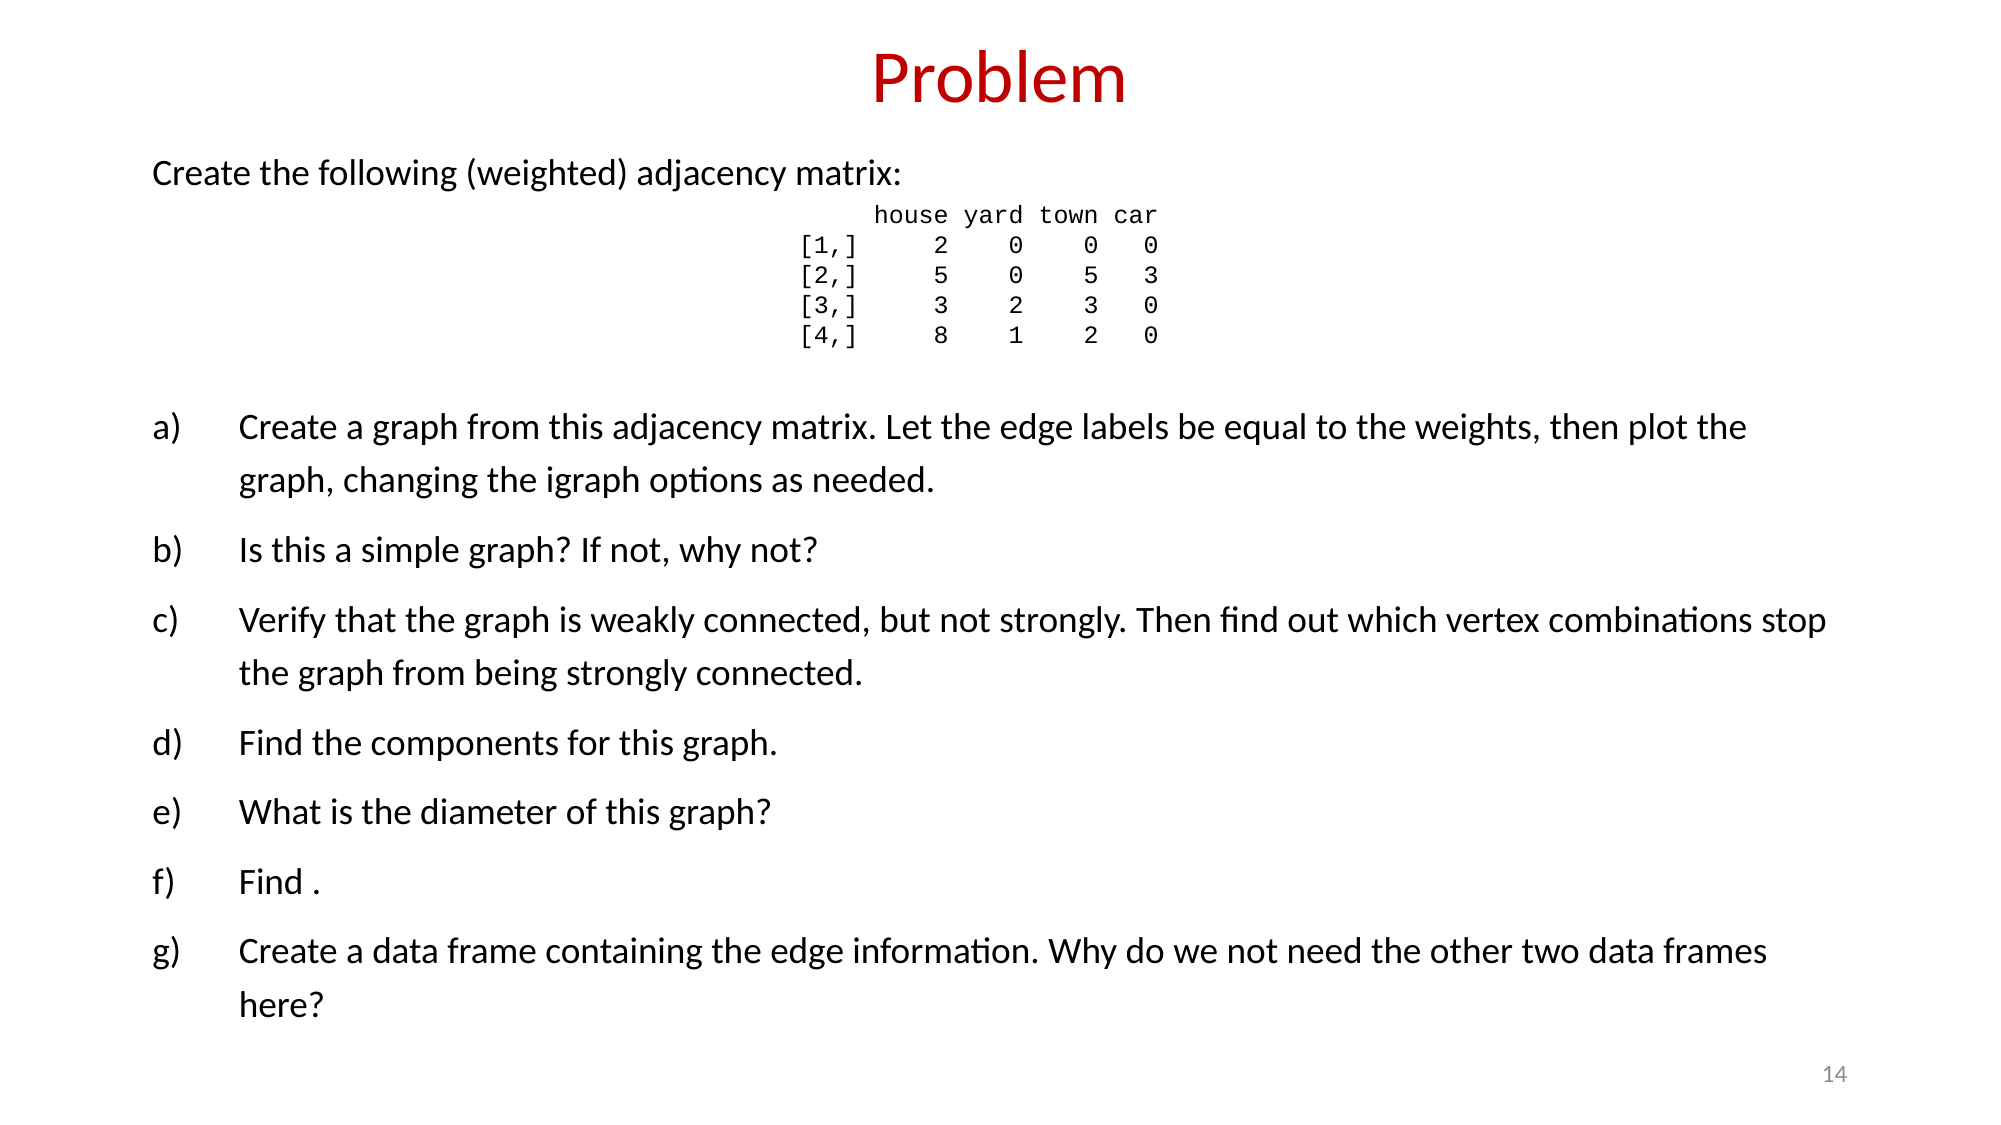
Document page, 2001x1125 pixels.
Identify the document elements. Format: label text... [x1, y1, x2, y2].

text_box house yard town car [1,] 2 0 0 0 [2,] 5 0 5 3 [3,] 3 2 3 0 [4,] 8 1 2 0 [783, 191, 1217, 356]
slide_number 14 [1412, 1042, 1863, 1103]
title Problem [137, 23, 1863, 132]
